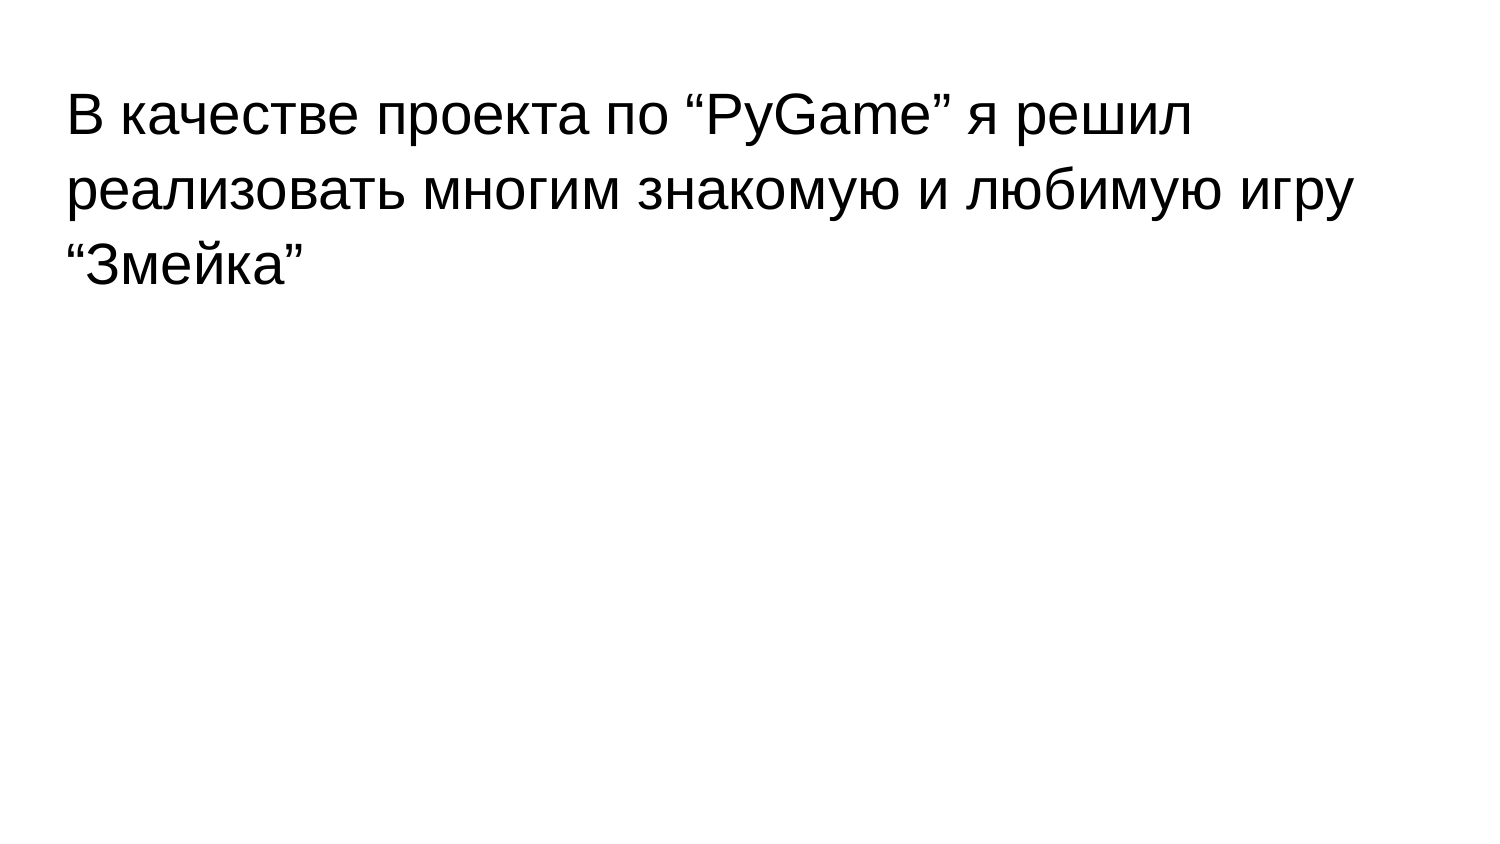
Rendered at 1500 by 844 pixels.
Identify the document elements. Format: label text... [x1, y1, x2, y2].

list В качестве проекта по “PyGame” я решил реализовать многим знакомую и любимую игру “Змейка” [51, 57, 1449, 750]
